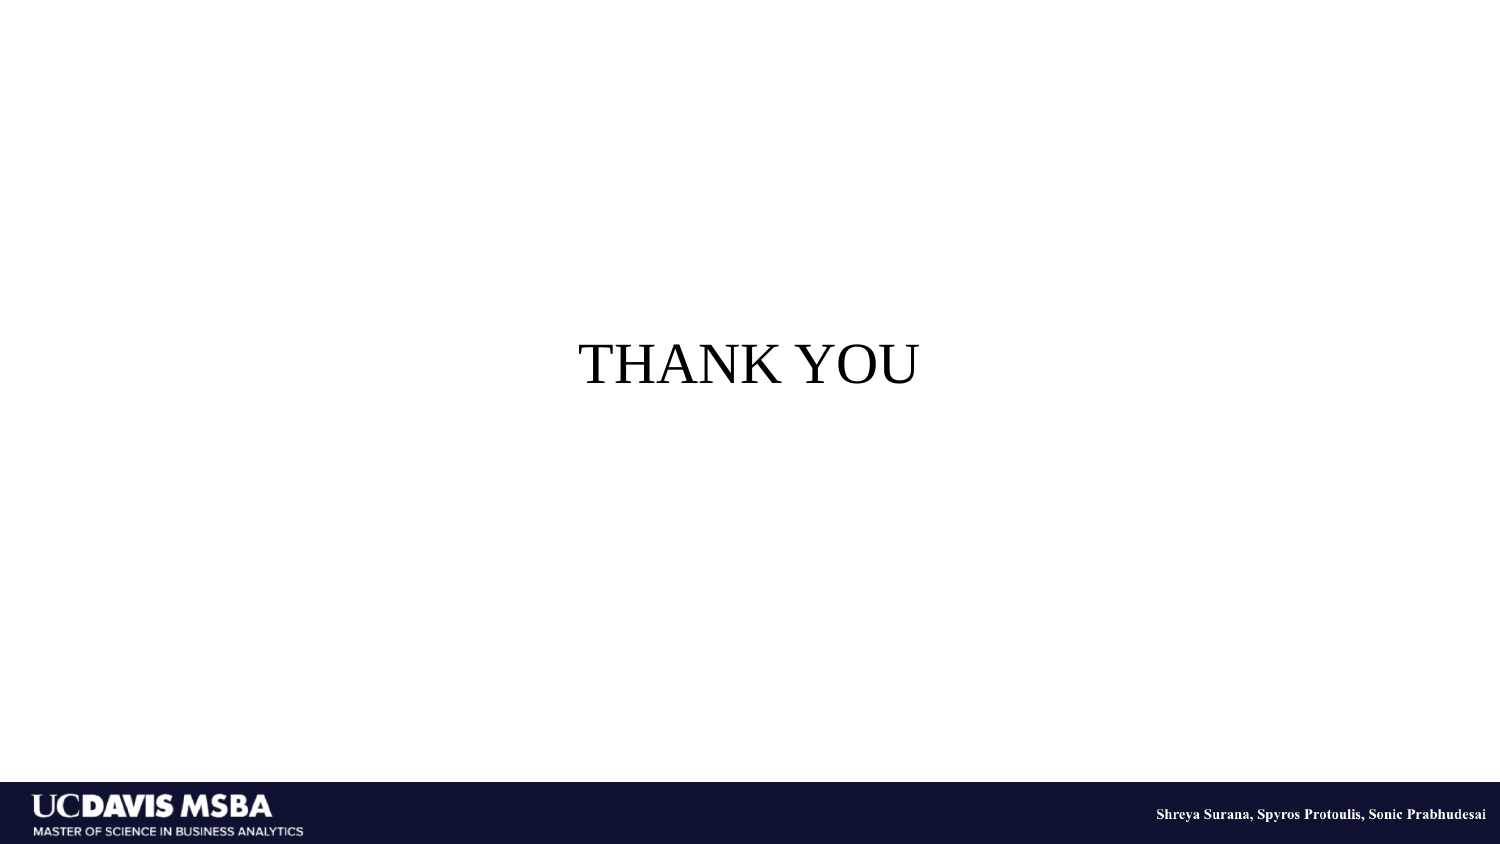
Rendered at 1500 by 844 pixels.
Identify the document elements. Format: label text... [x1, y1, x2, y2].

subtitle THANK YOU [51, 310, 1449, 441]
picture [0, 782, 1500, 844]
